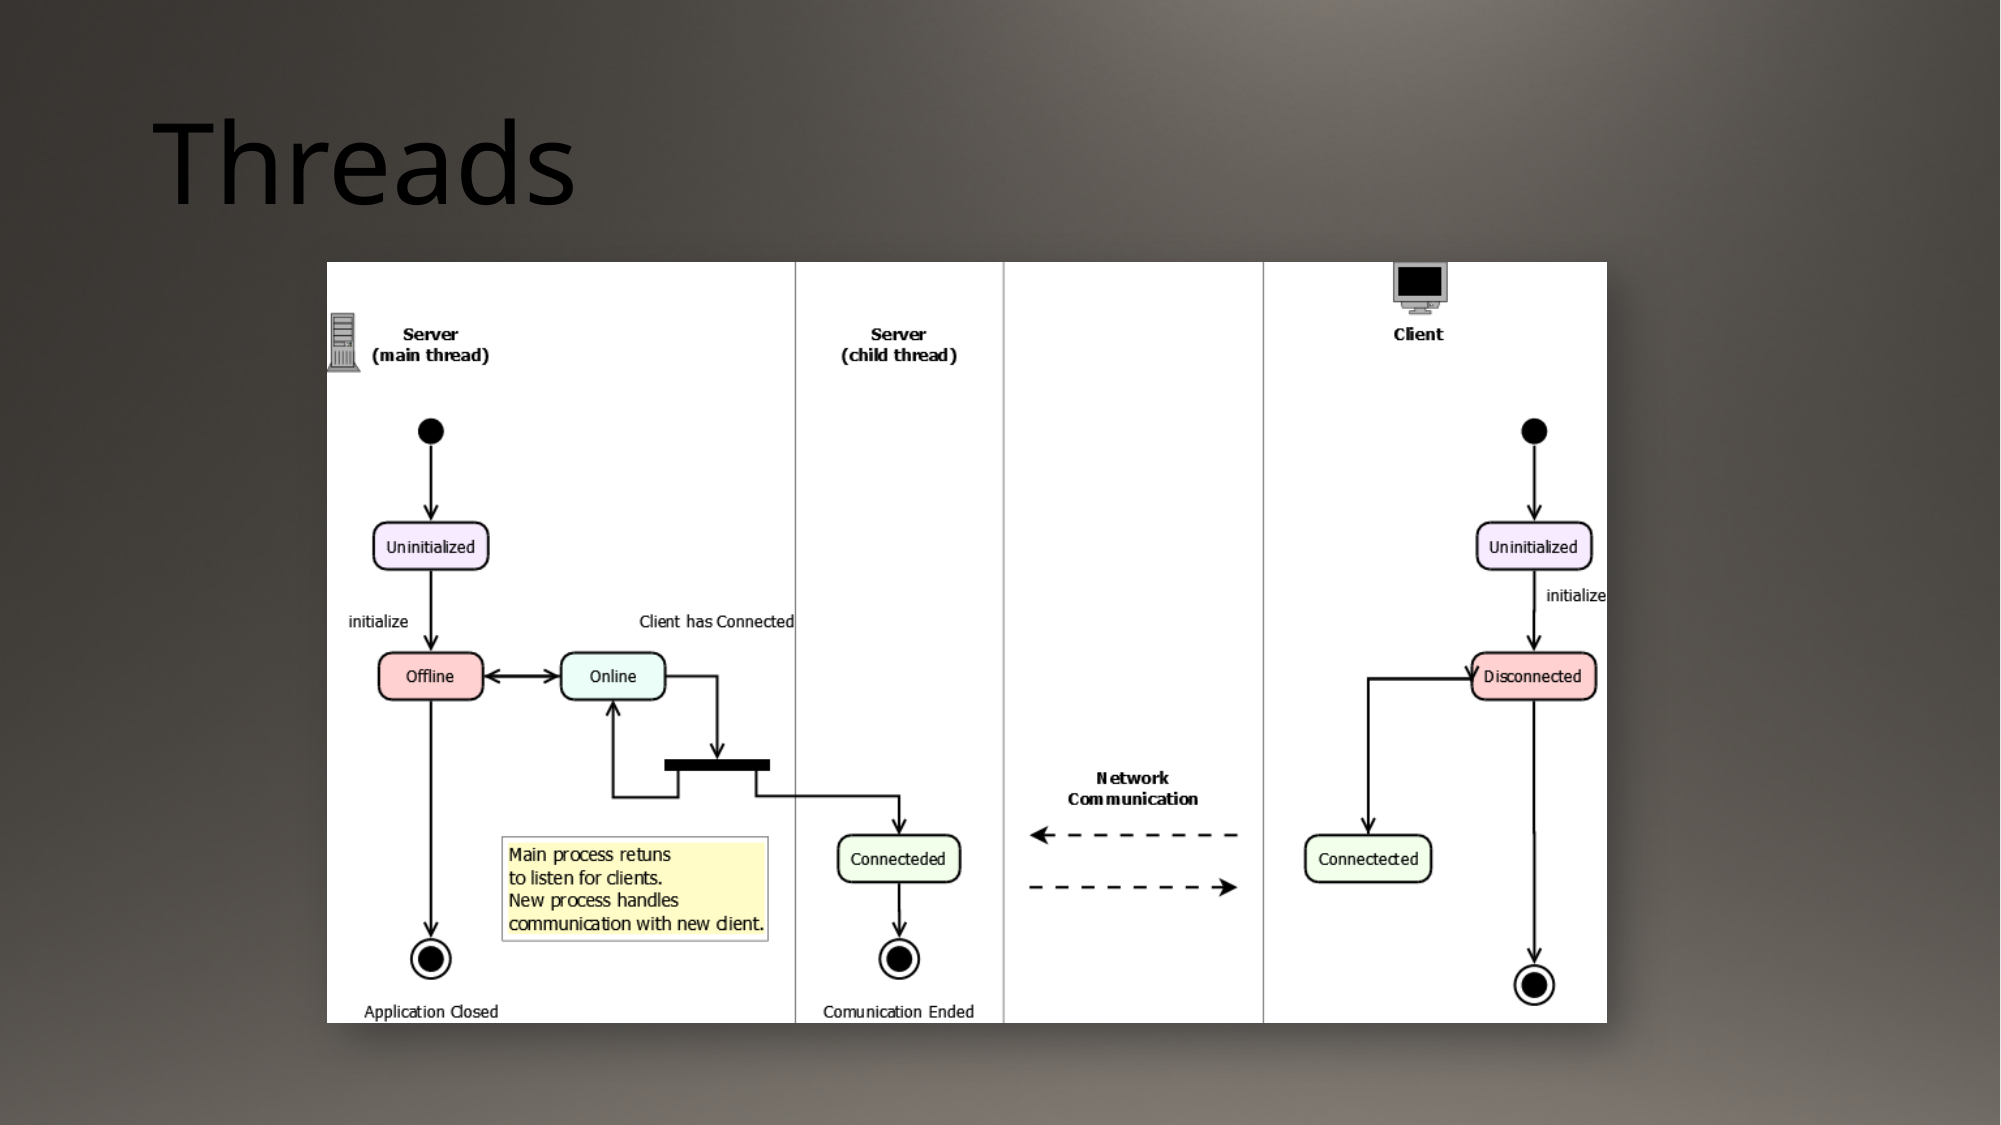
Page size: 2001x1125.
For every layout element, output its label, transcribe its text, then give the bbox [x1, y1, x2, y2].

title Threads [137, 59, 1863, 278]
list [327, 262, 1607, 1023]
picture [0, 0, 2001, 1125]
